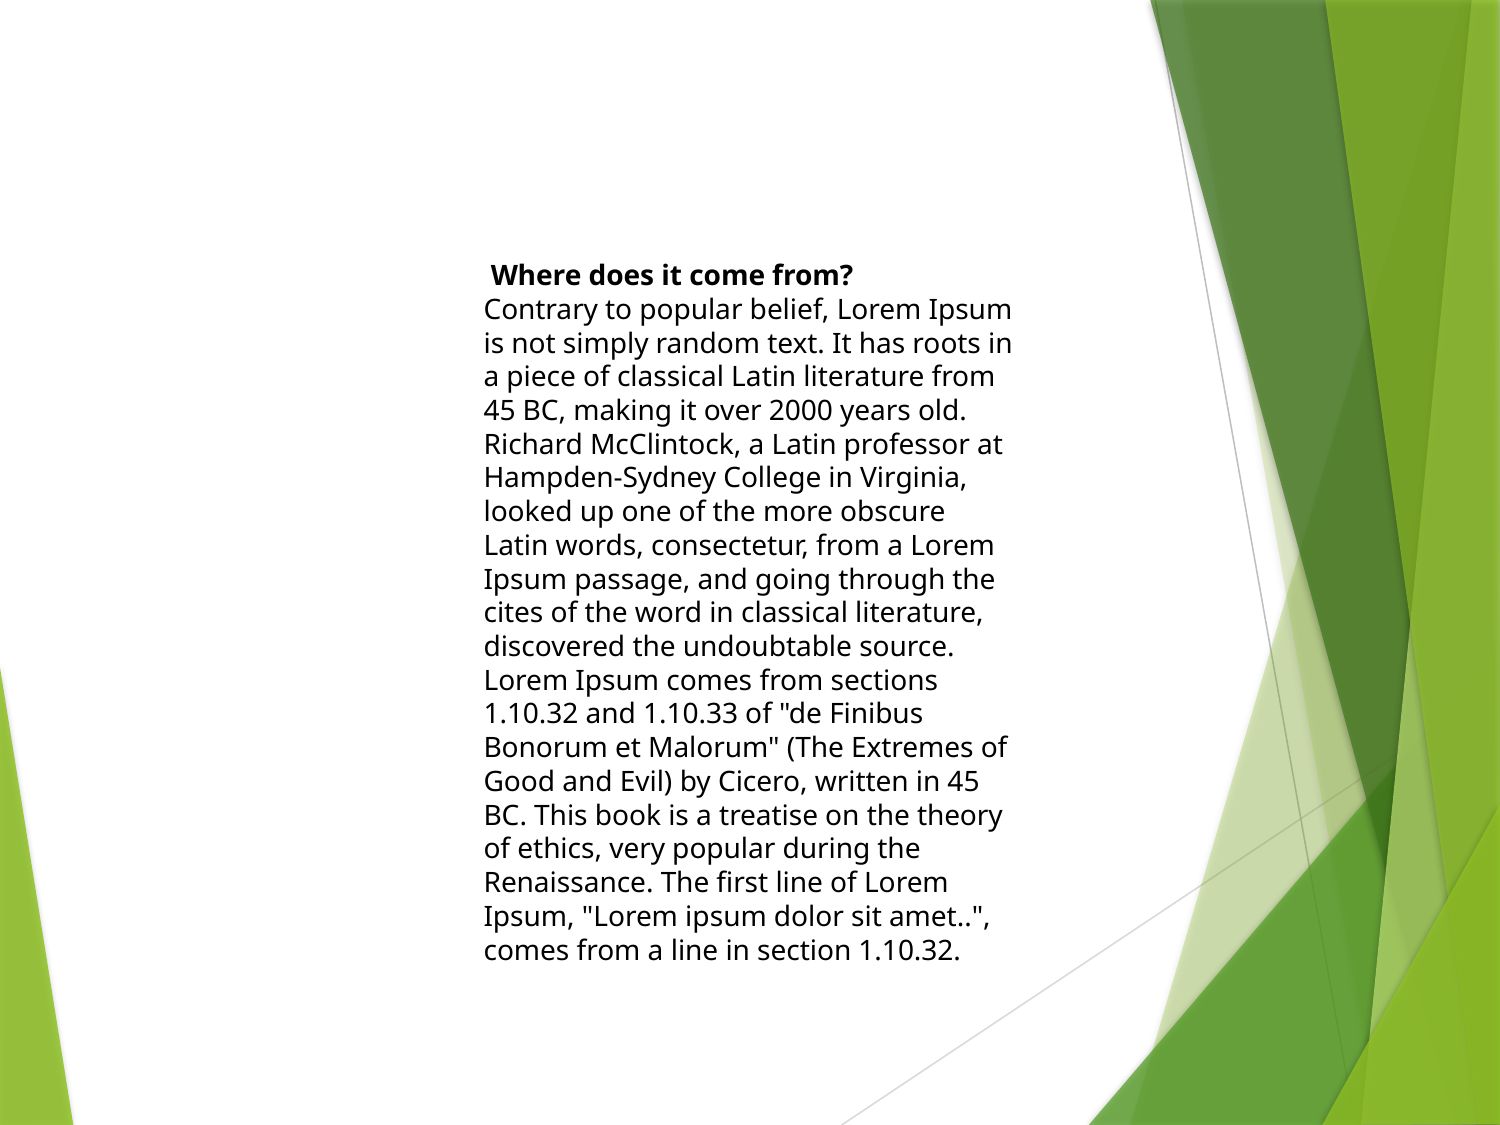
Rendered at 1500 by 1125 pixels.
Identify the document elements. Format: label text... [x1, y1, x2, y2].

text_box Where does it come from? Contrary to popular belief, Lorem Ipsum is not simply random text. It has roots in a piece of classical Latin literature from 45 BC, making it over 2000 years old. Richard McClintock, a Latin professor at Hampden-Sydney College in Virginia, looked up one of the more obscure Latin words, consectetur, from a Lorem Ipsum passage, and going through the cites of the word in classical literature, discovered the undoubtable source. Lorem Ipsum comes from sections 1.10.32 and 1.10.33 of "de Finibus Bonorum et Malorum" (The Extremes of Good and Evil) by Cicero, written in 45 BC. This book is a treatise on the theory of ethics, very popular during the Renaissance. The first line of Lorem Ipsum, "Lorem ipsum dolor sit amet..", comes from a line in section 1.10.32. [468, 250, 1032, 973]
